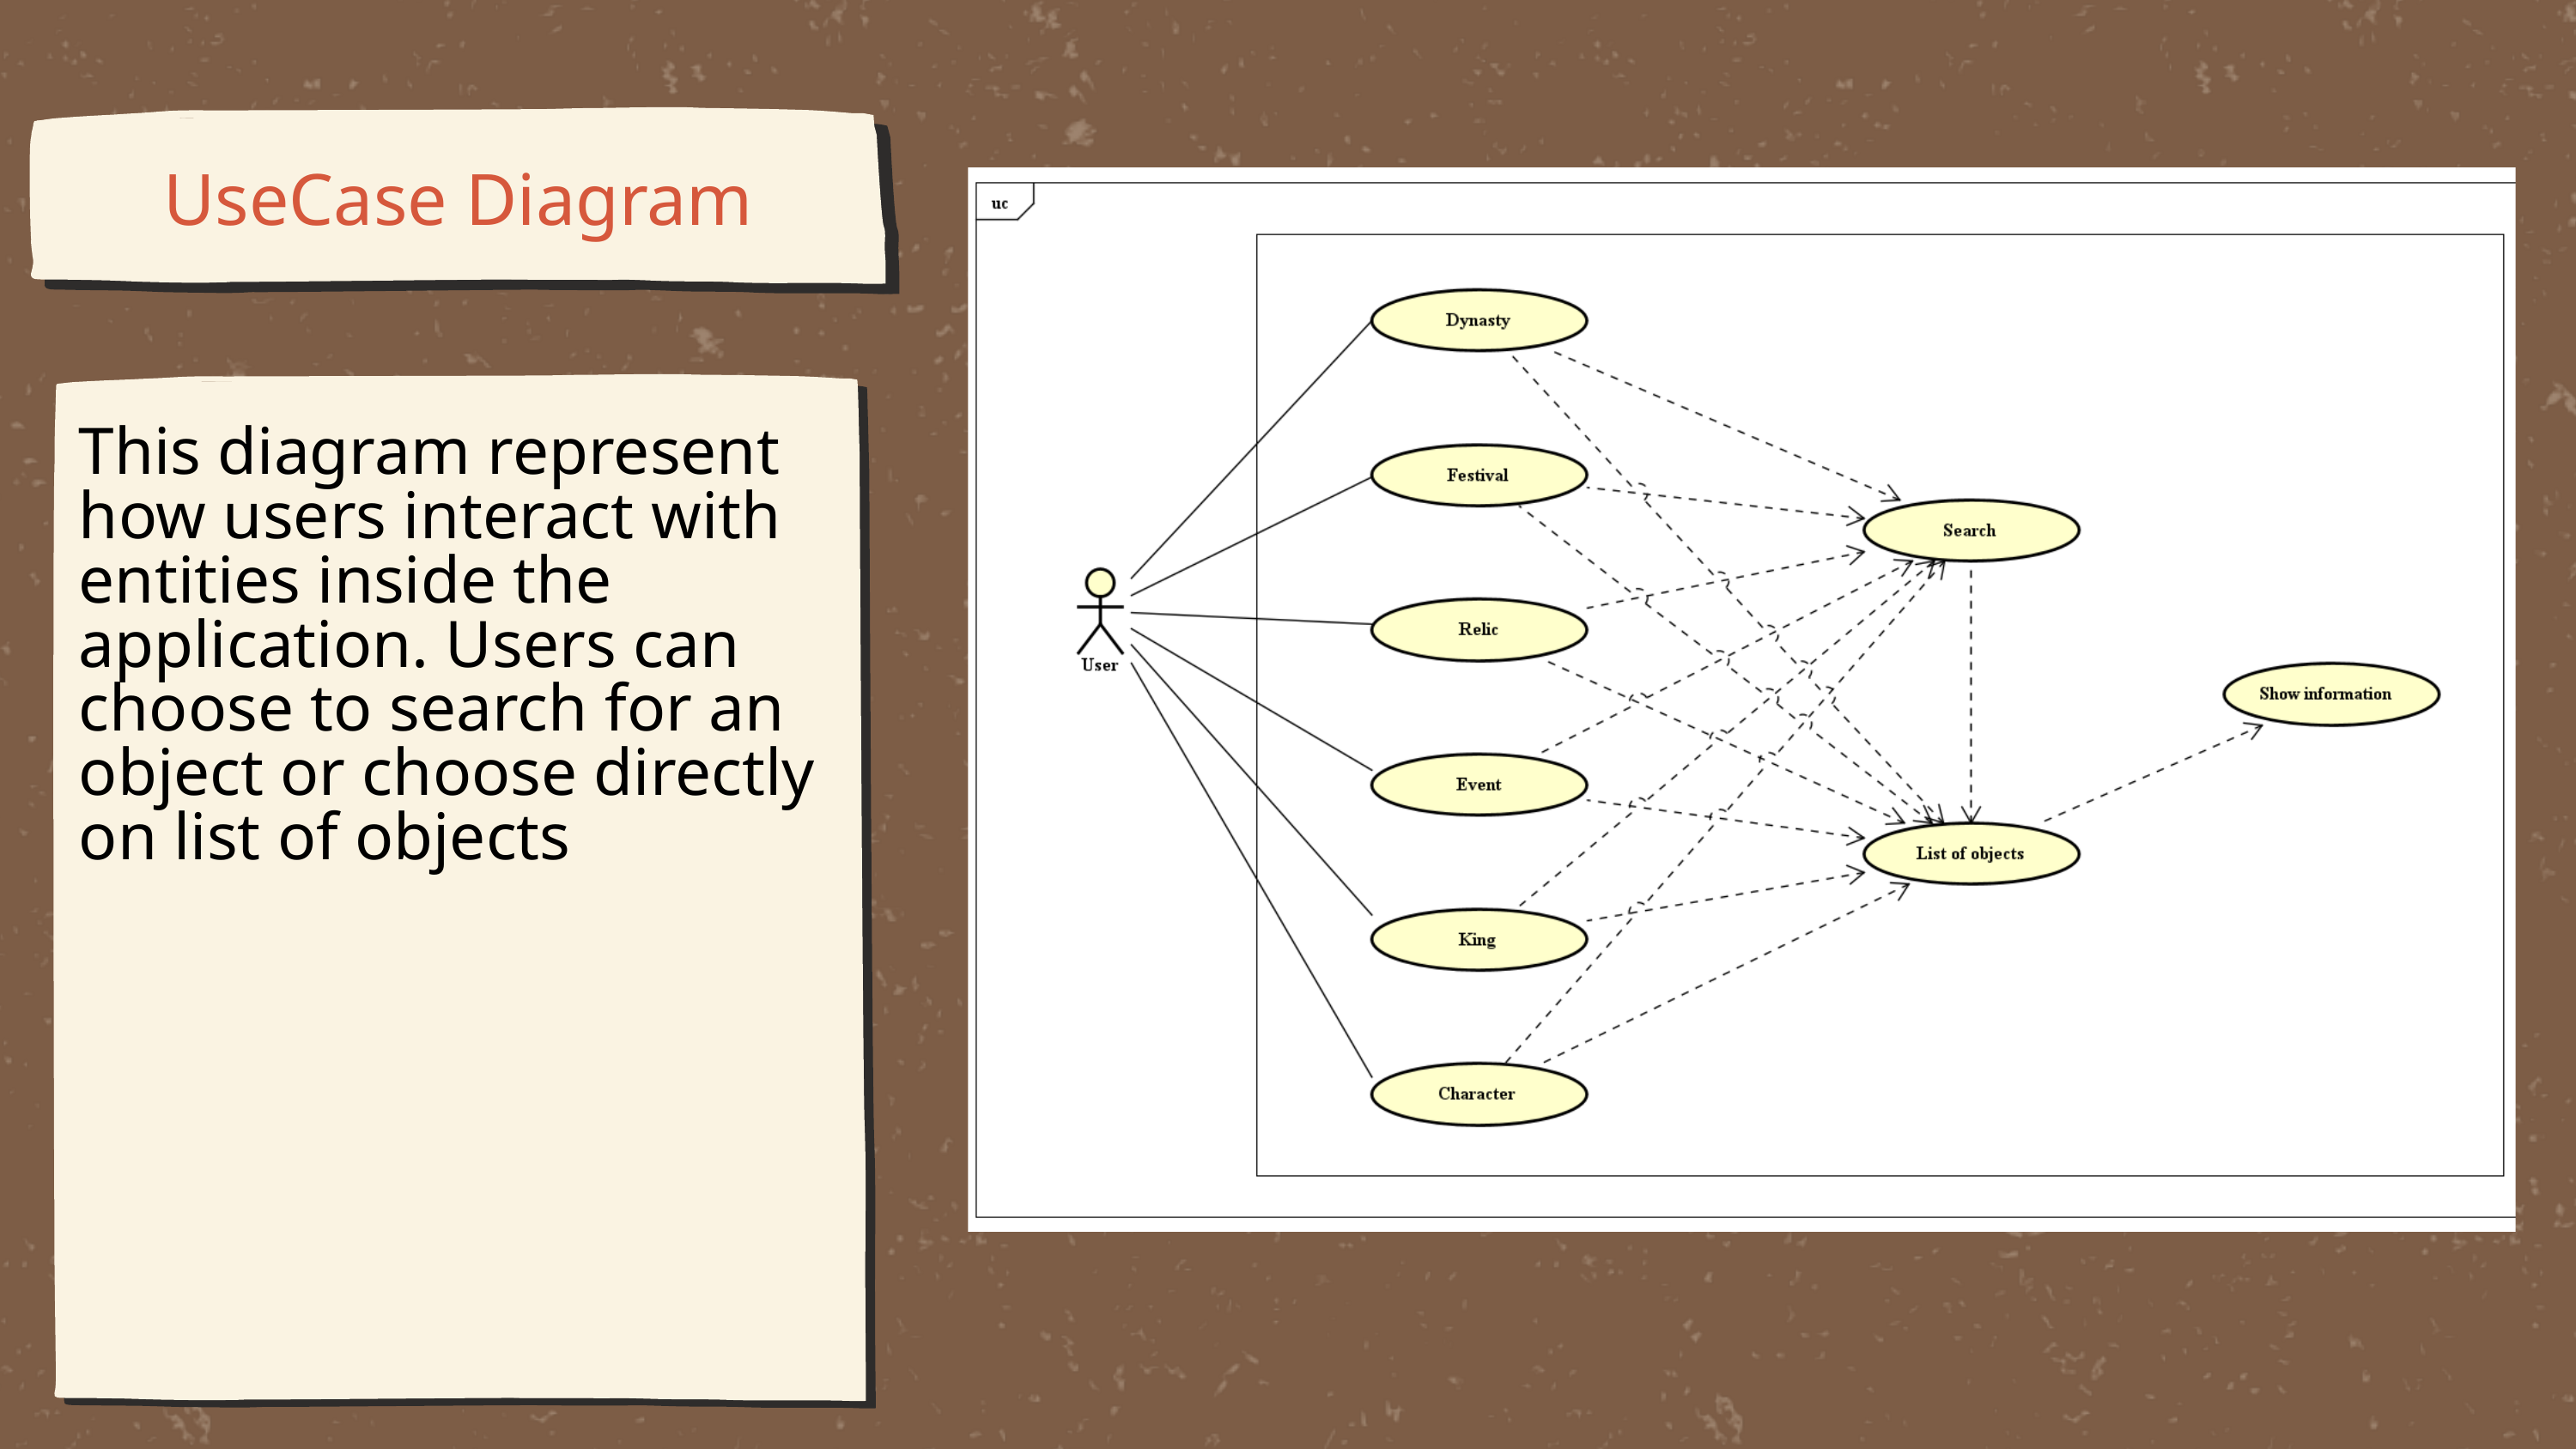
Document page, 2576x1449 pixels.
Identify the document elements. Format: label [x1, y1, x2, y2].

text_box [29, 106, 900, 295]
text_box [0, 0, 2576, 1449]
text_box [53, 373, 876, 1410]
